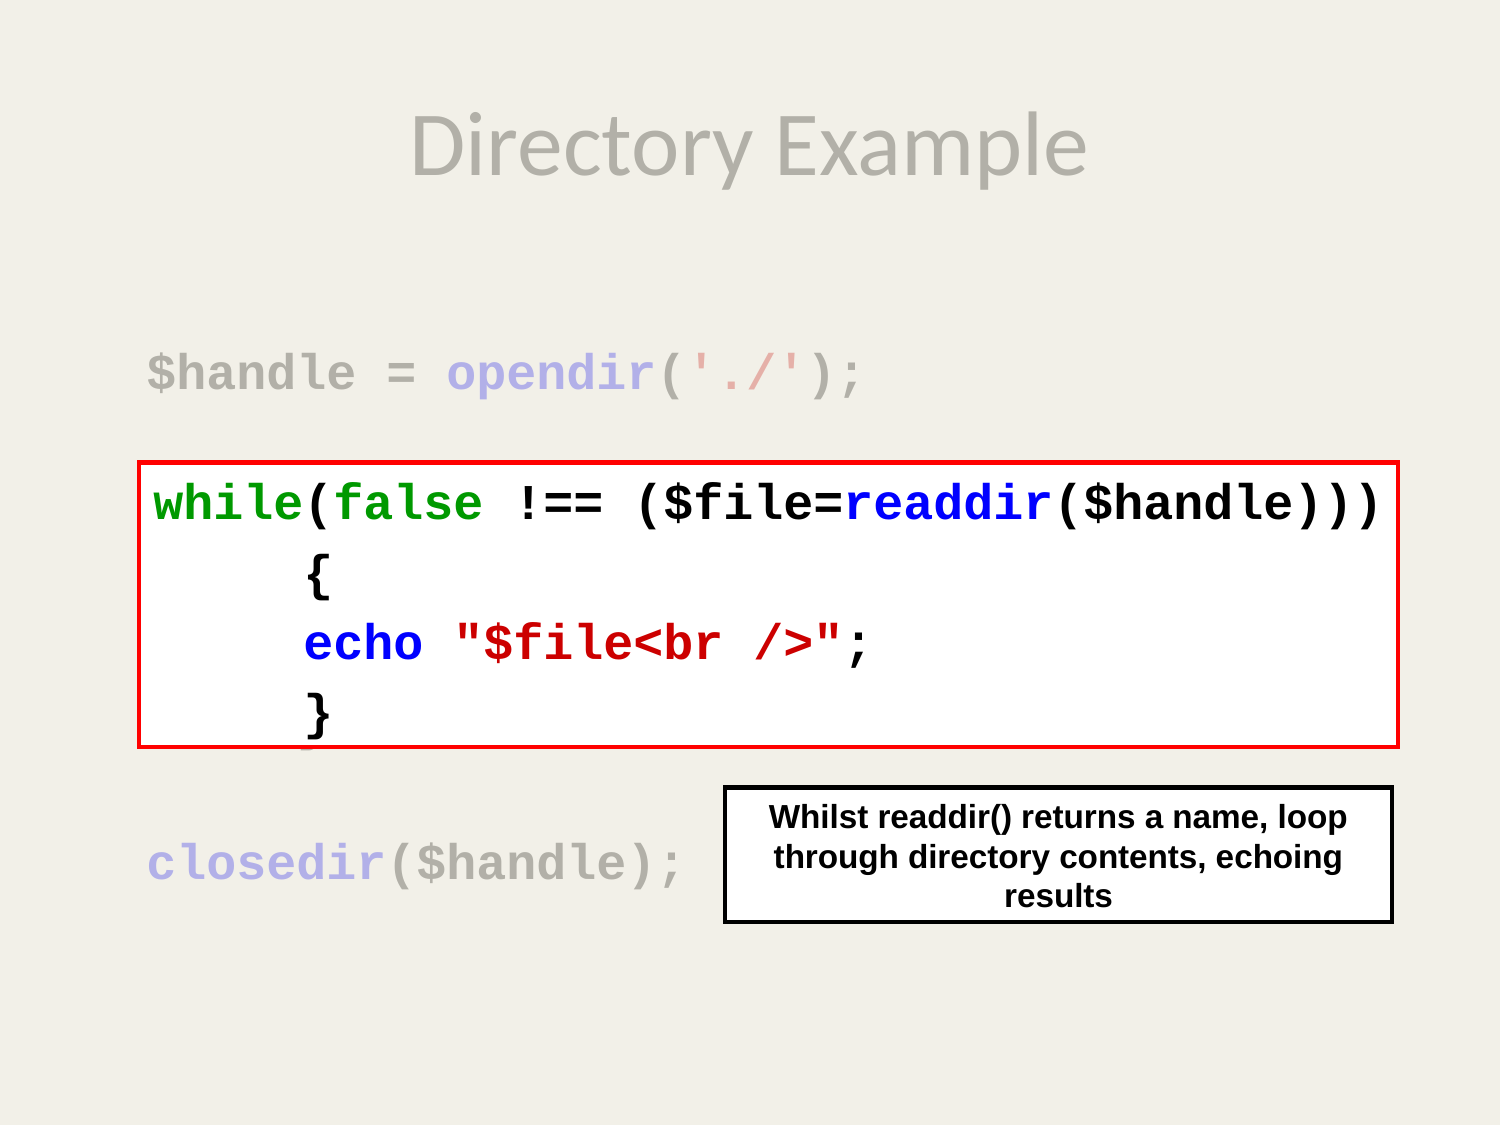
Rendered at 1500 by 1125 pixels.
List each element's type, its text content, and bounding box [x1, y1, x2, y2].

text_box [0, 0, 1500, 1125]
text_box while(false !== ($file=readdir($handle))) { echo "$file<br />"; } [138, 462, 1399, 748]
text_box Whilst readdir() returns a name, loop through directory contents, echoing results [724, 787, 1393, 922]
